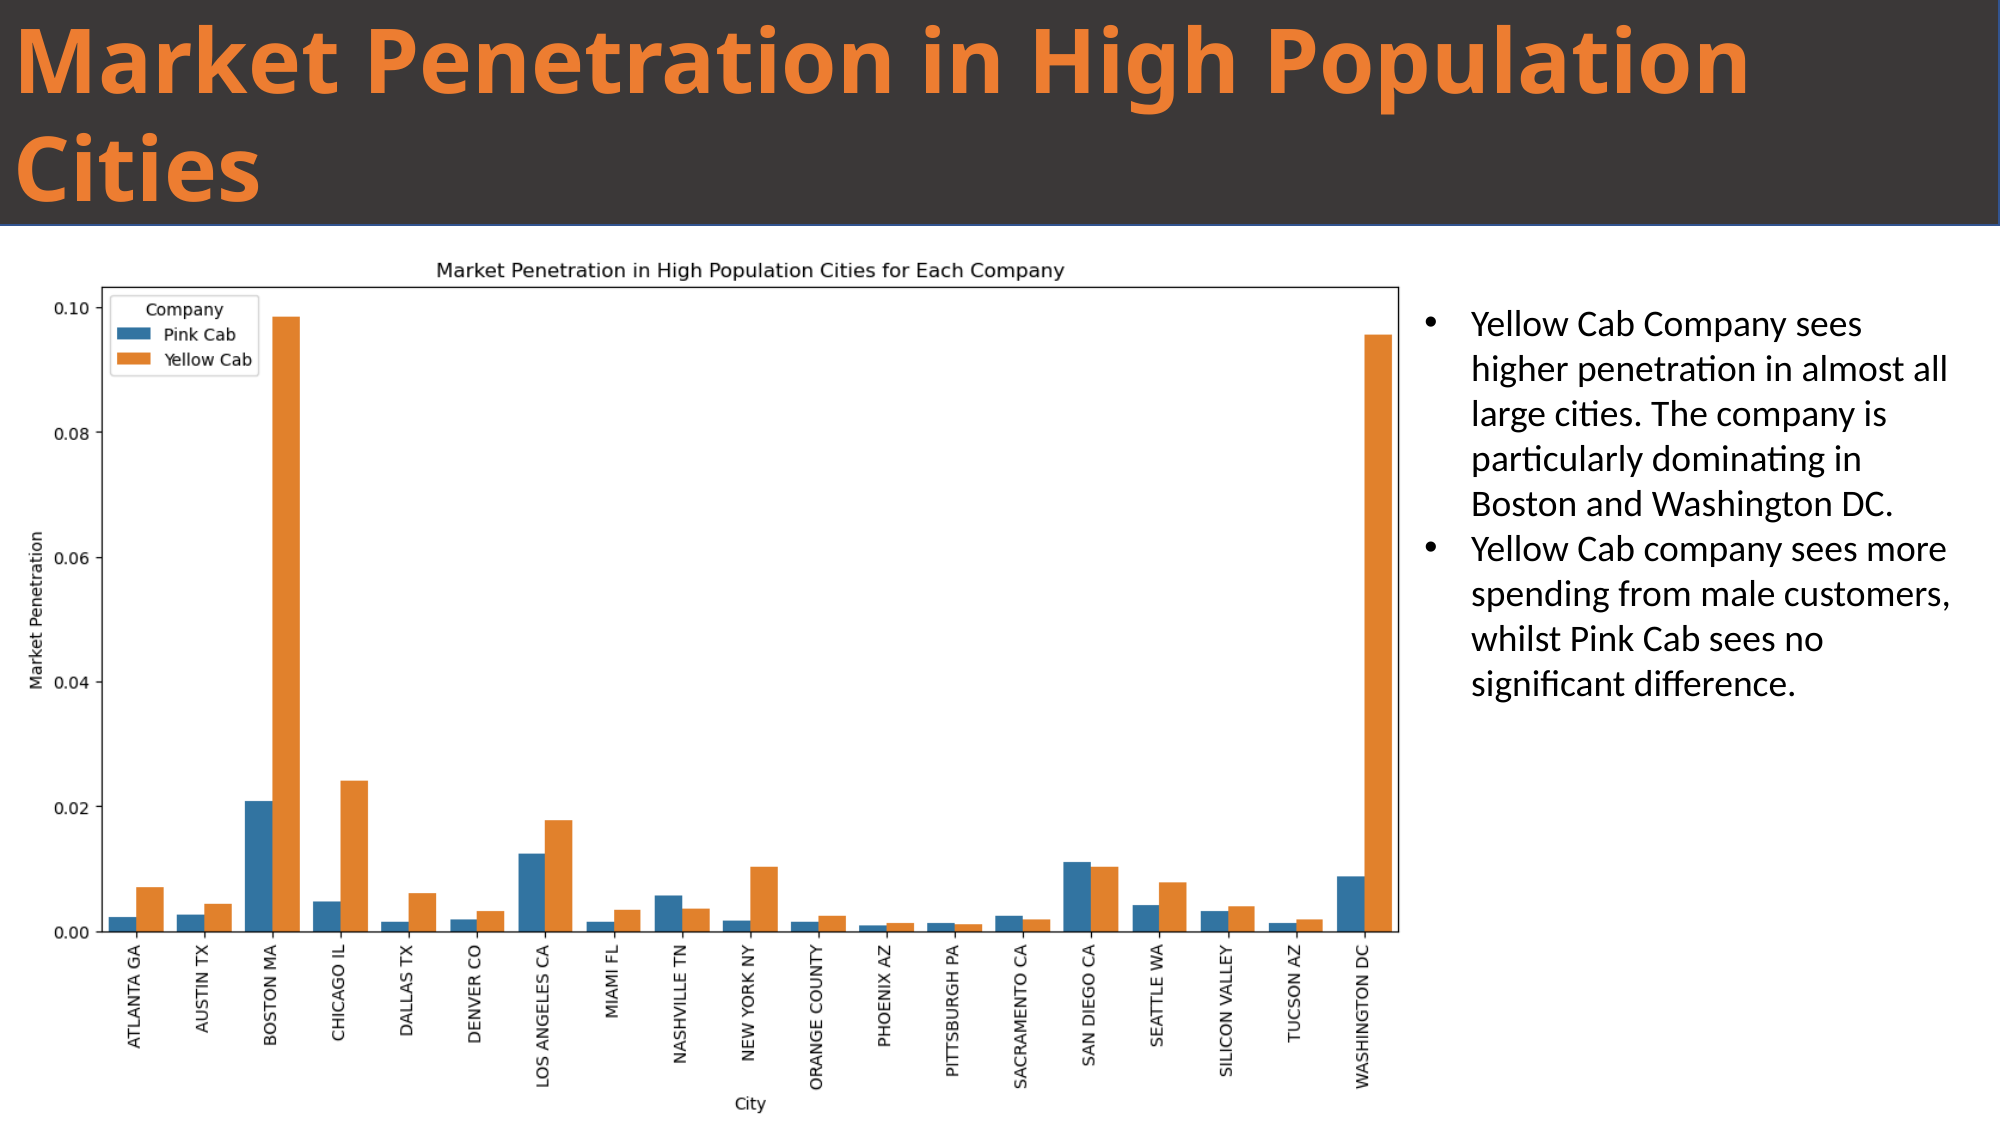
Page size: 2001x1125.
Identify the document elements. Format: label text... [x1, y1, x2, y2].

text_box Yellow Cab Company sees higher penetration in almost all large cities. The company is particularly dominating in Boston and Washington DC. Yellow Cab company sees more spending from male customers, whilst Pink Cab sees no significant difference. [1410, 291, 1976, 712]
text_box Market Penetration in High Population Cities [0, 0, 2000, 226]
picture [17, 251, 1410, 1124]
